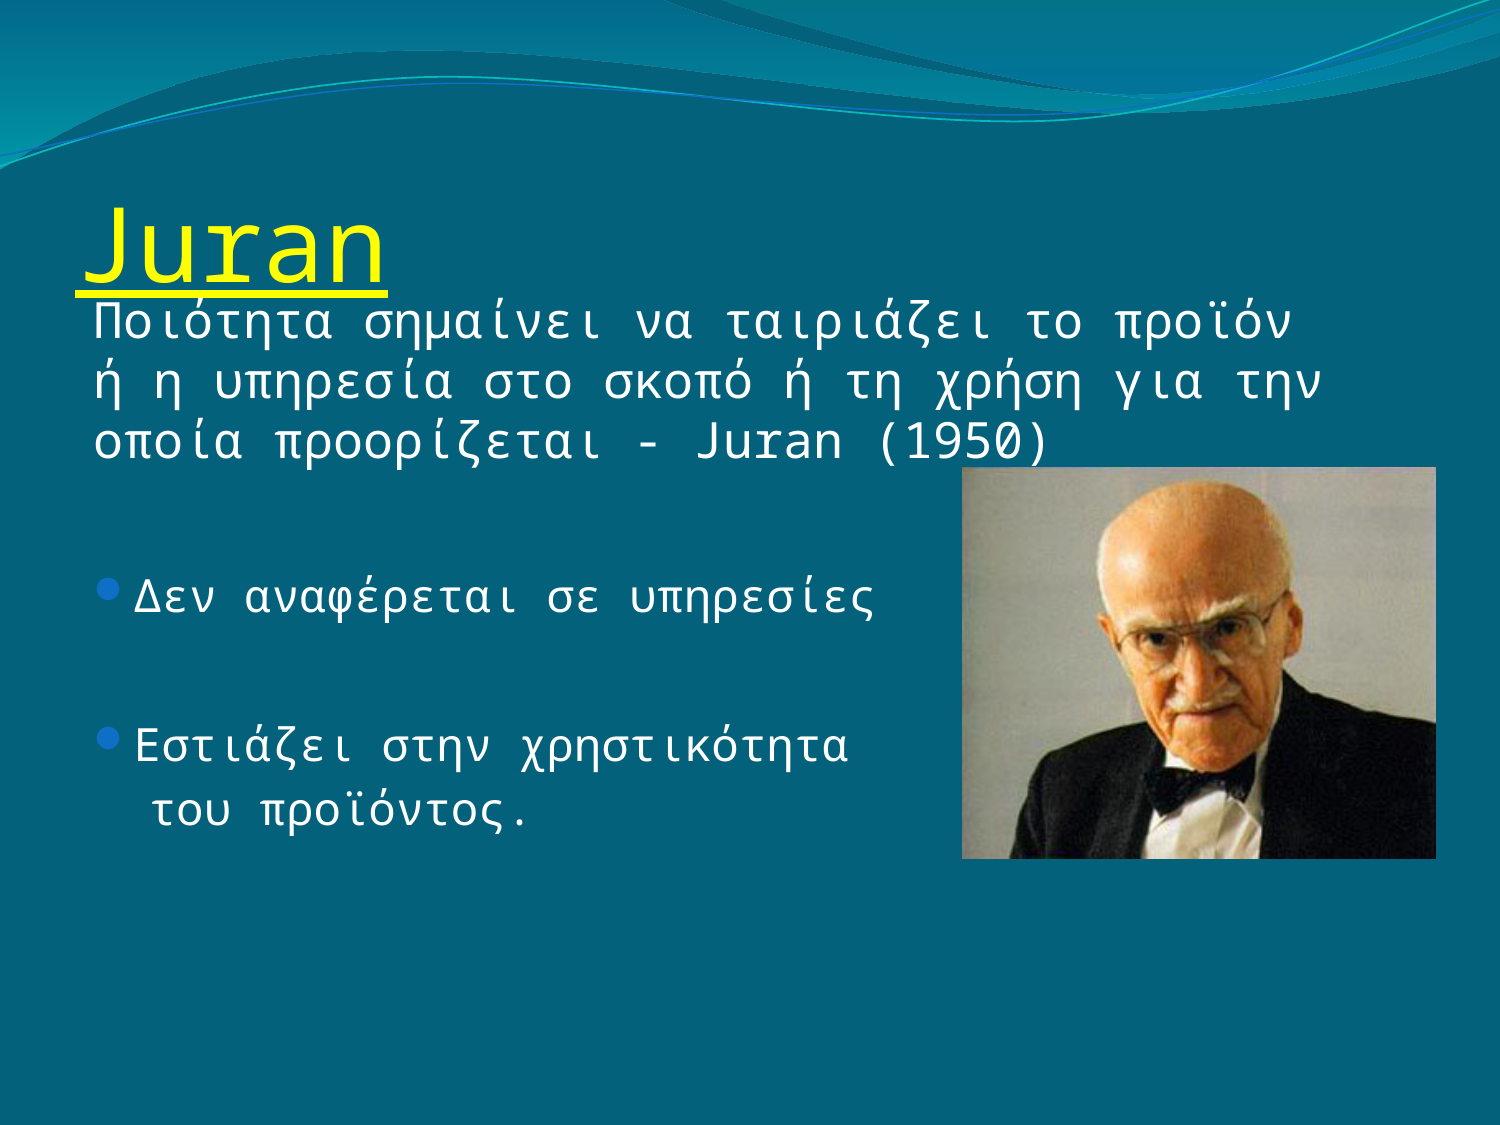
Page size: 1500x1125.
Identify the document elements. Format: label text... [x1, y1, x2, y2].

title Juran [75, 115, 1425, 303]
title Σύστημα Διαχείρισης Ποιότητας [955, 468, 1365, 872]
picture [963, 468, 1435, 858]
list Ποιότητα σημαίνει να ταιριάζει το προϊόν ή η υπηρεσία στο σκοπό ή τη χρήση για την οποία προορίζεται - Juran (1950) Δεν αναφέρεται σε υπηρεσίες Εστιάζει στην χρηστικότητα του προϊόντος. [14, 280, 1365, 1024]
